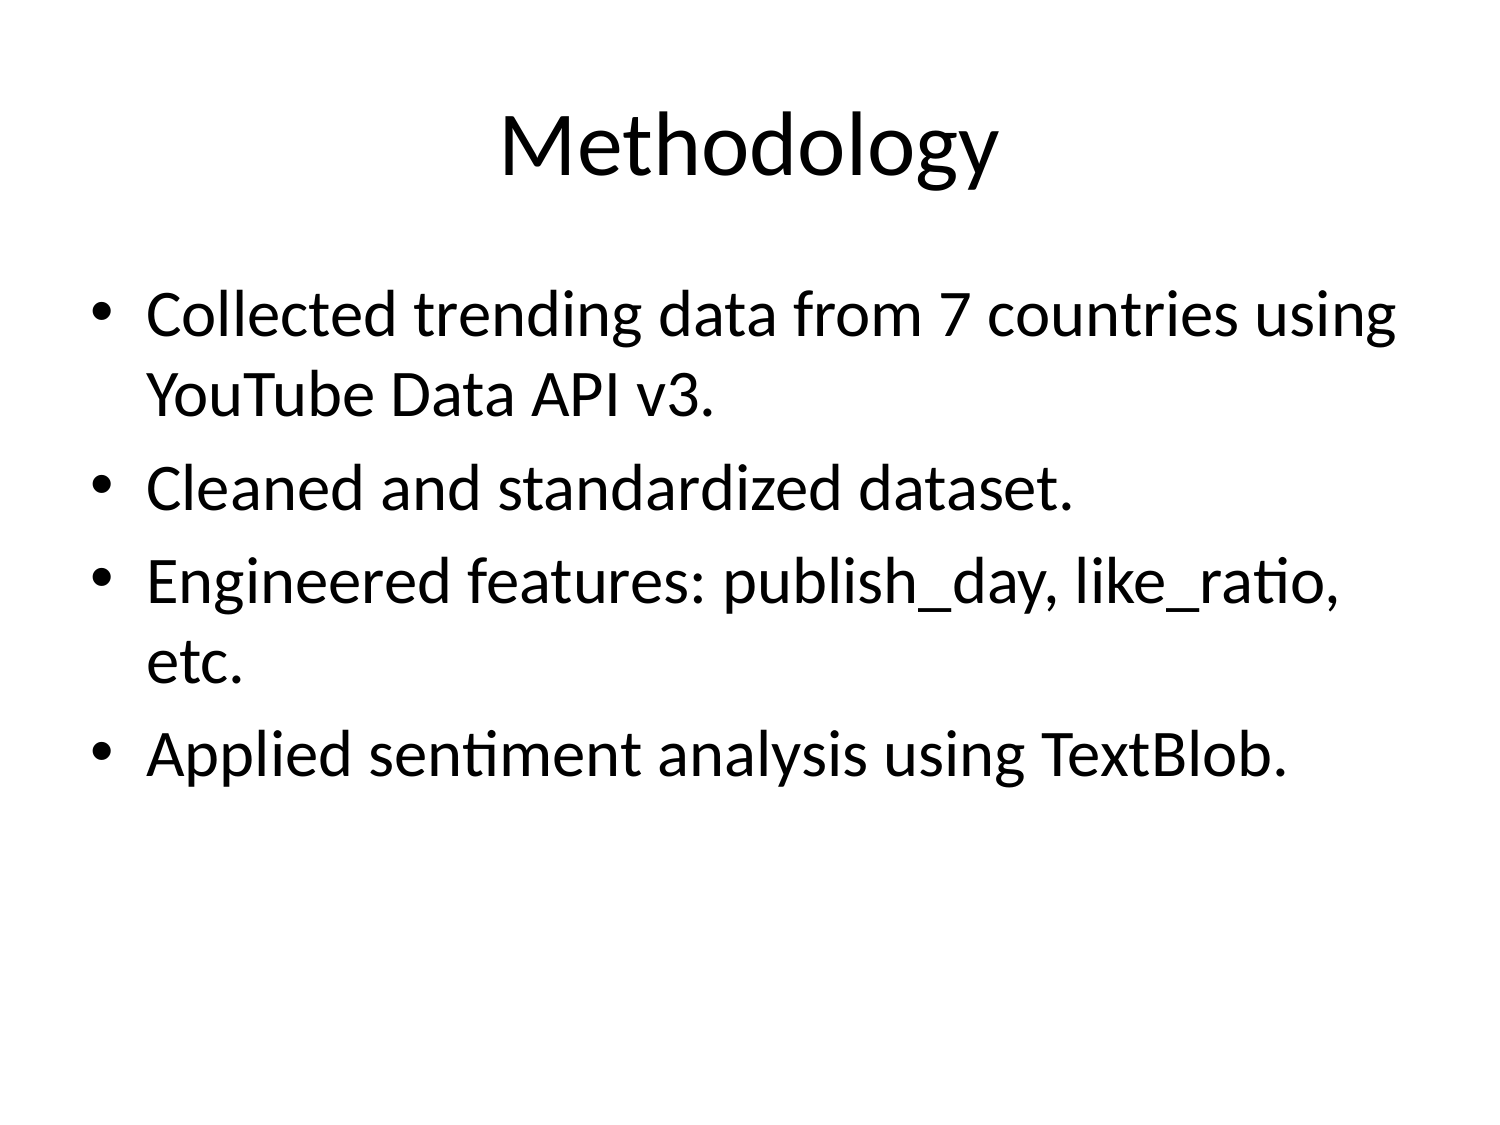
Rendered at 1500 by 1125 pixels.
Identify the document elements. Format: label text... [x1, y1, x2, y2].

title Methodology [75, 45, 1425, 233]
list Collected trending data from 7 countries using YouTube Data API v3. Cleaned and standardized dataset. Engineered features: publish_day, like_ratio, etc. Applied sentiment analysis using TextBlob. [75, 262, 1425, 1005]
